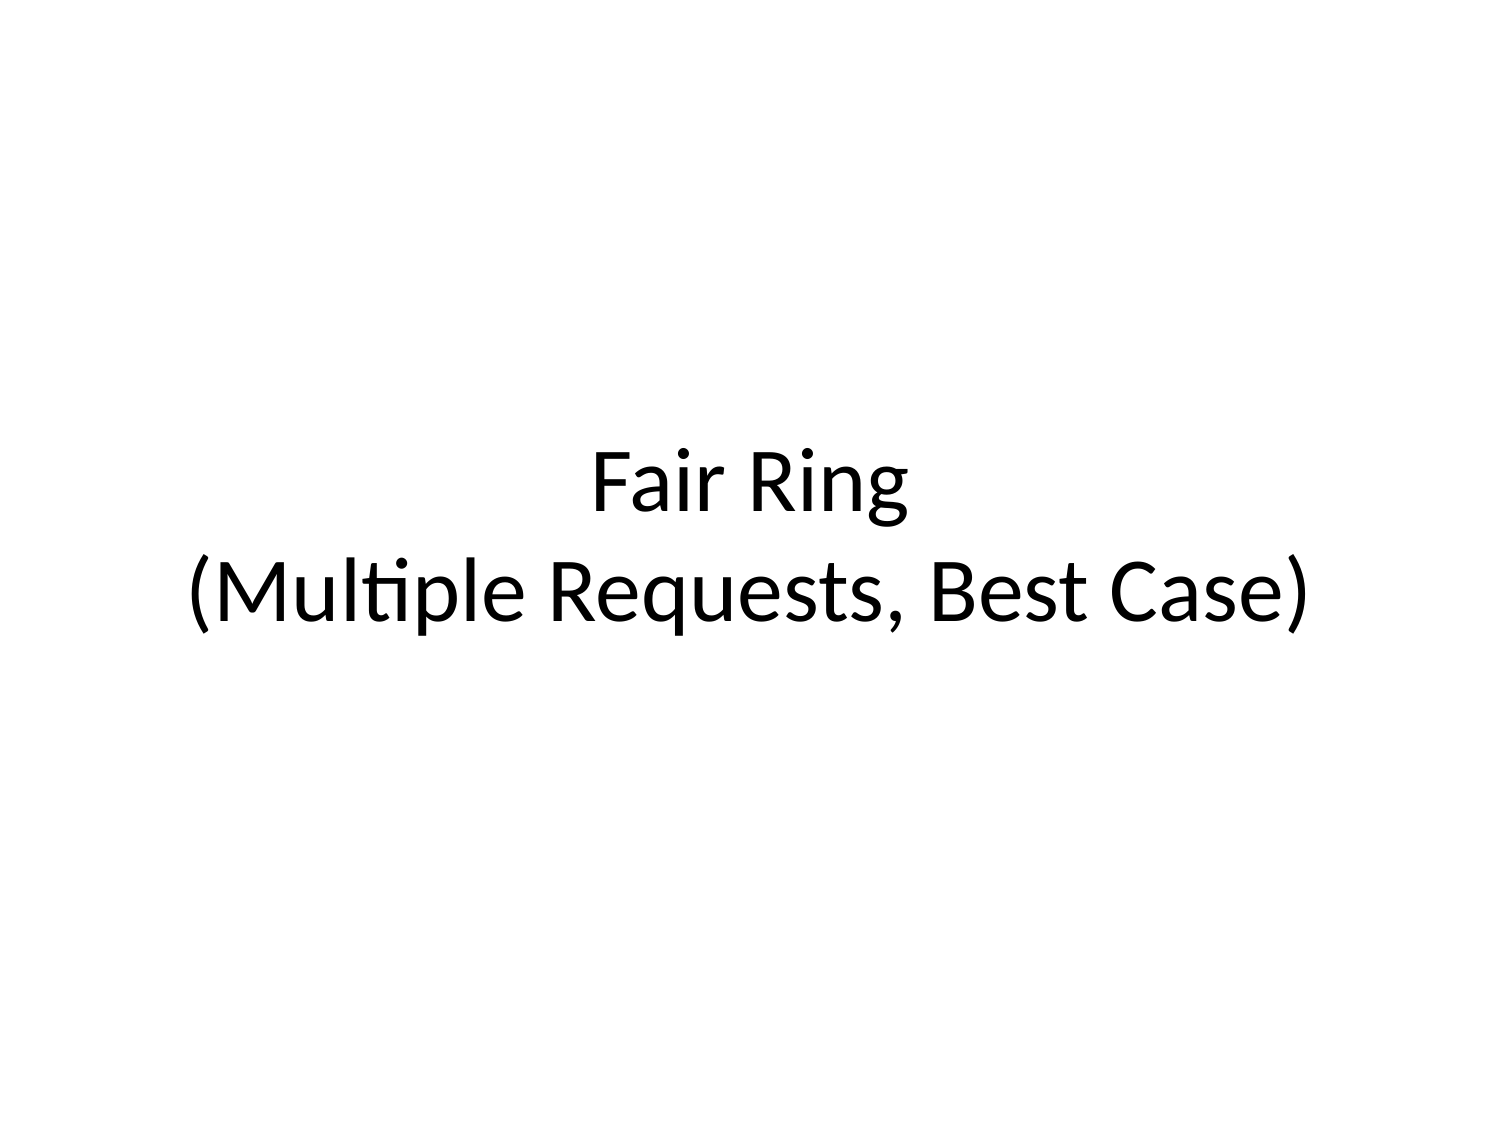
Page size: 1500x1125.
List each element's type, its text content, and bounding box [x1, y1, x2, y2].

title Fair Ring (Multiple Requests, Best Case) [112, 409, 1388, 651]
